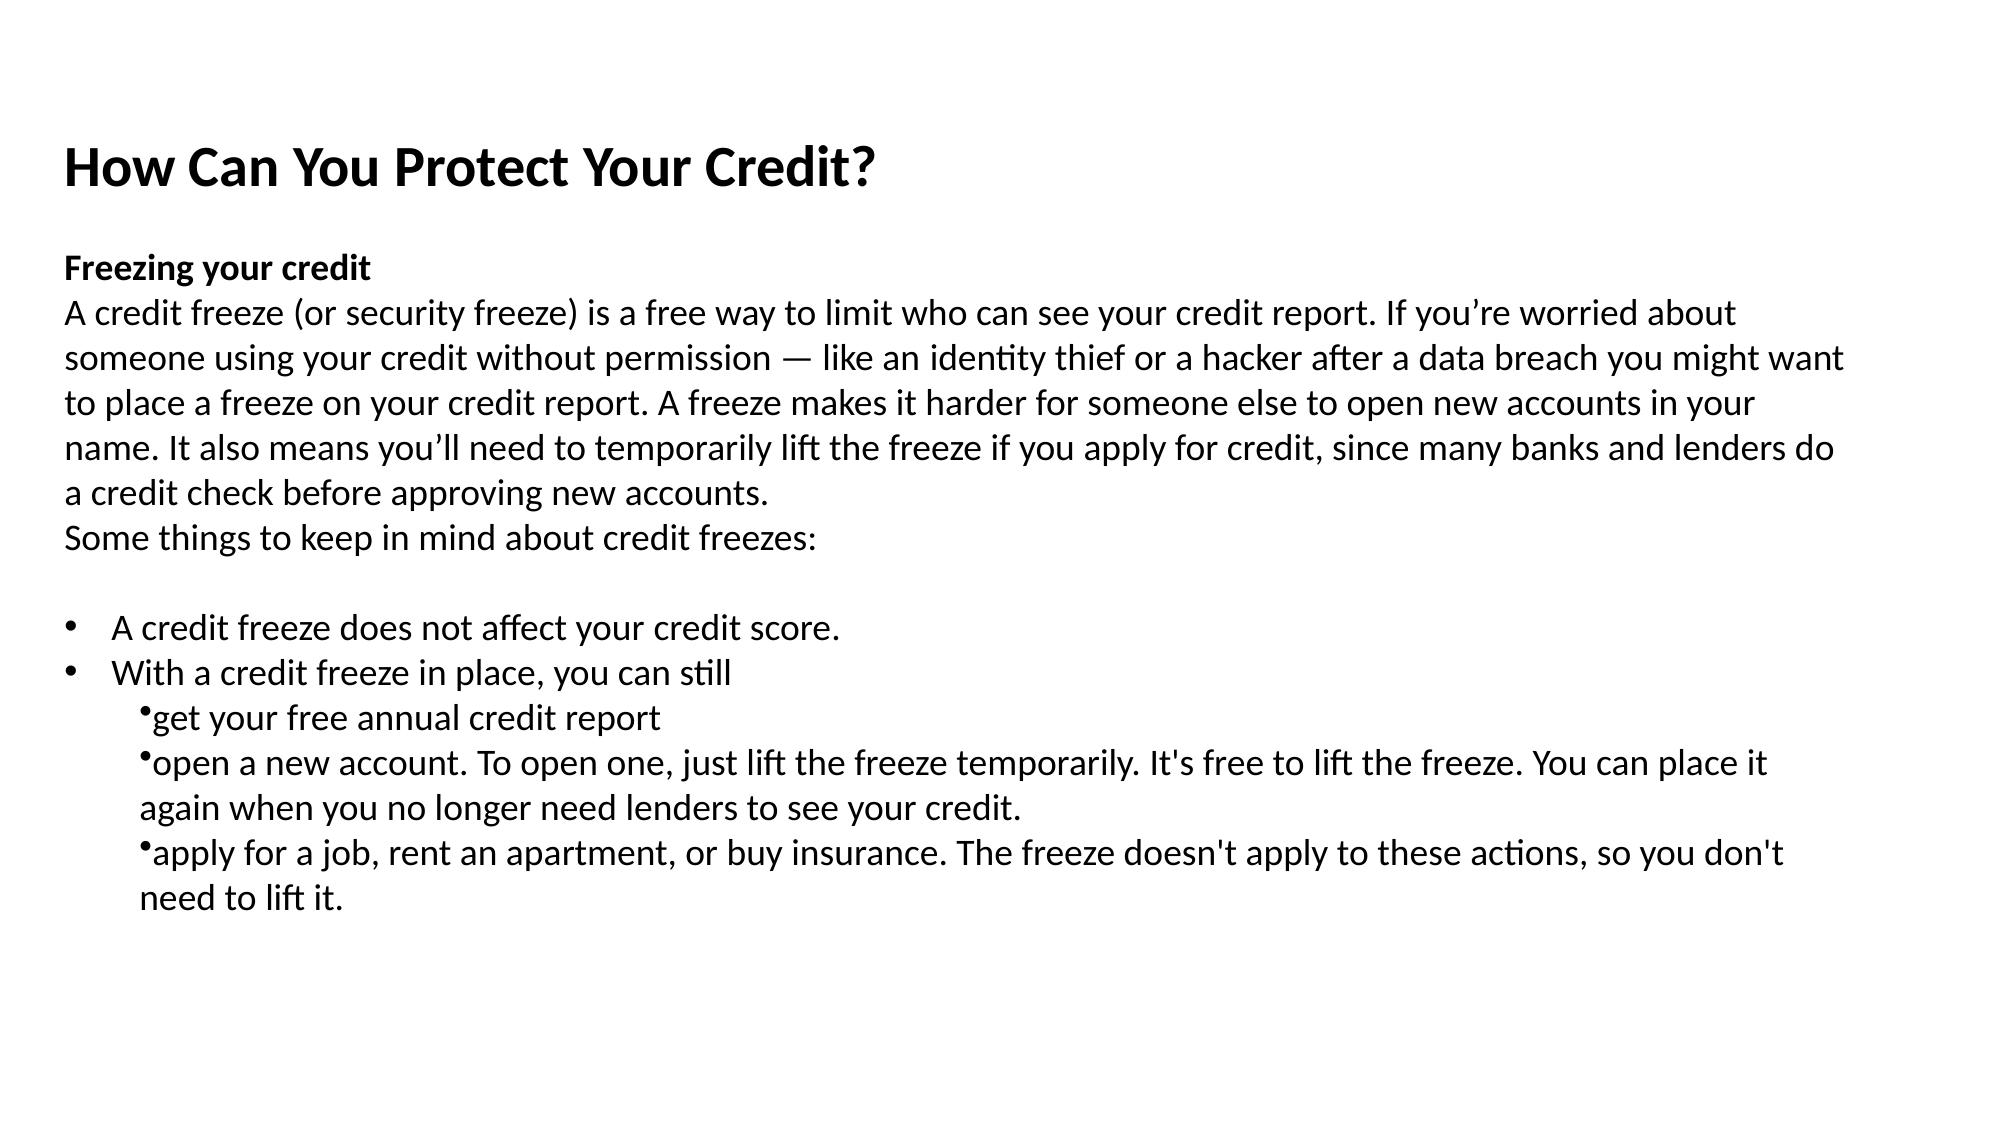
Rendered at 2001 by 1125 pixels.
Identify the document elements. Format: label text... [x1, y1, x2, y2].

text_box How Can You Protect Your Credit? Freezing your credit A credit freeze (or security freeze) is a free way to limit who can see your credit report. If you’re worried about someone using your credit without permission — like an identity thief or a hacker after a data breach you might want to place a freeze on your credit report. A freeze makes it harder for someone else to open new accounts in your name. It also means you’ll need to temporarily lift the freeze if you apply for credit, since many banks and lenders do a credit check before approving new accounts. Some things to keep in mind about credit freezes: A credit freeze does not affect your credit score. With a credit freeze in place, you can still get your free annual credit report open a new account. To open one, just lift the freeze temporarily. It's free to lift the freeze. You can place it again when you no longer need lenders to see your credit. apply for a job, rent an apartment, or buy insurance. The freeze doesn't apply to these actions, so you don't need to lift it. [49, 121, 1862, 964]
